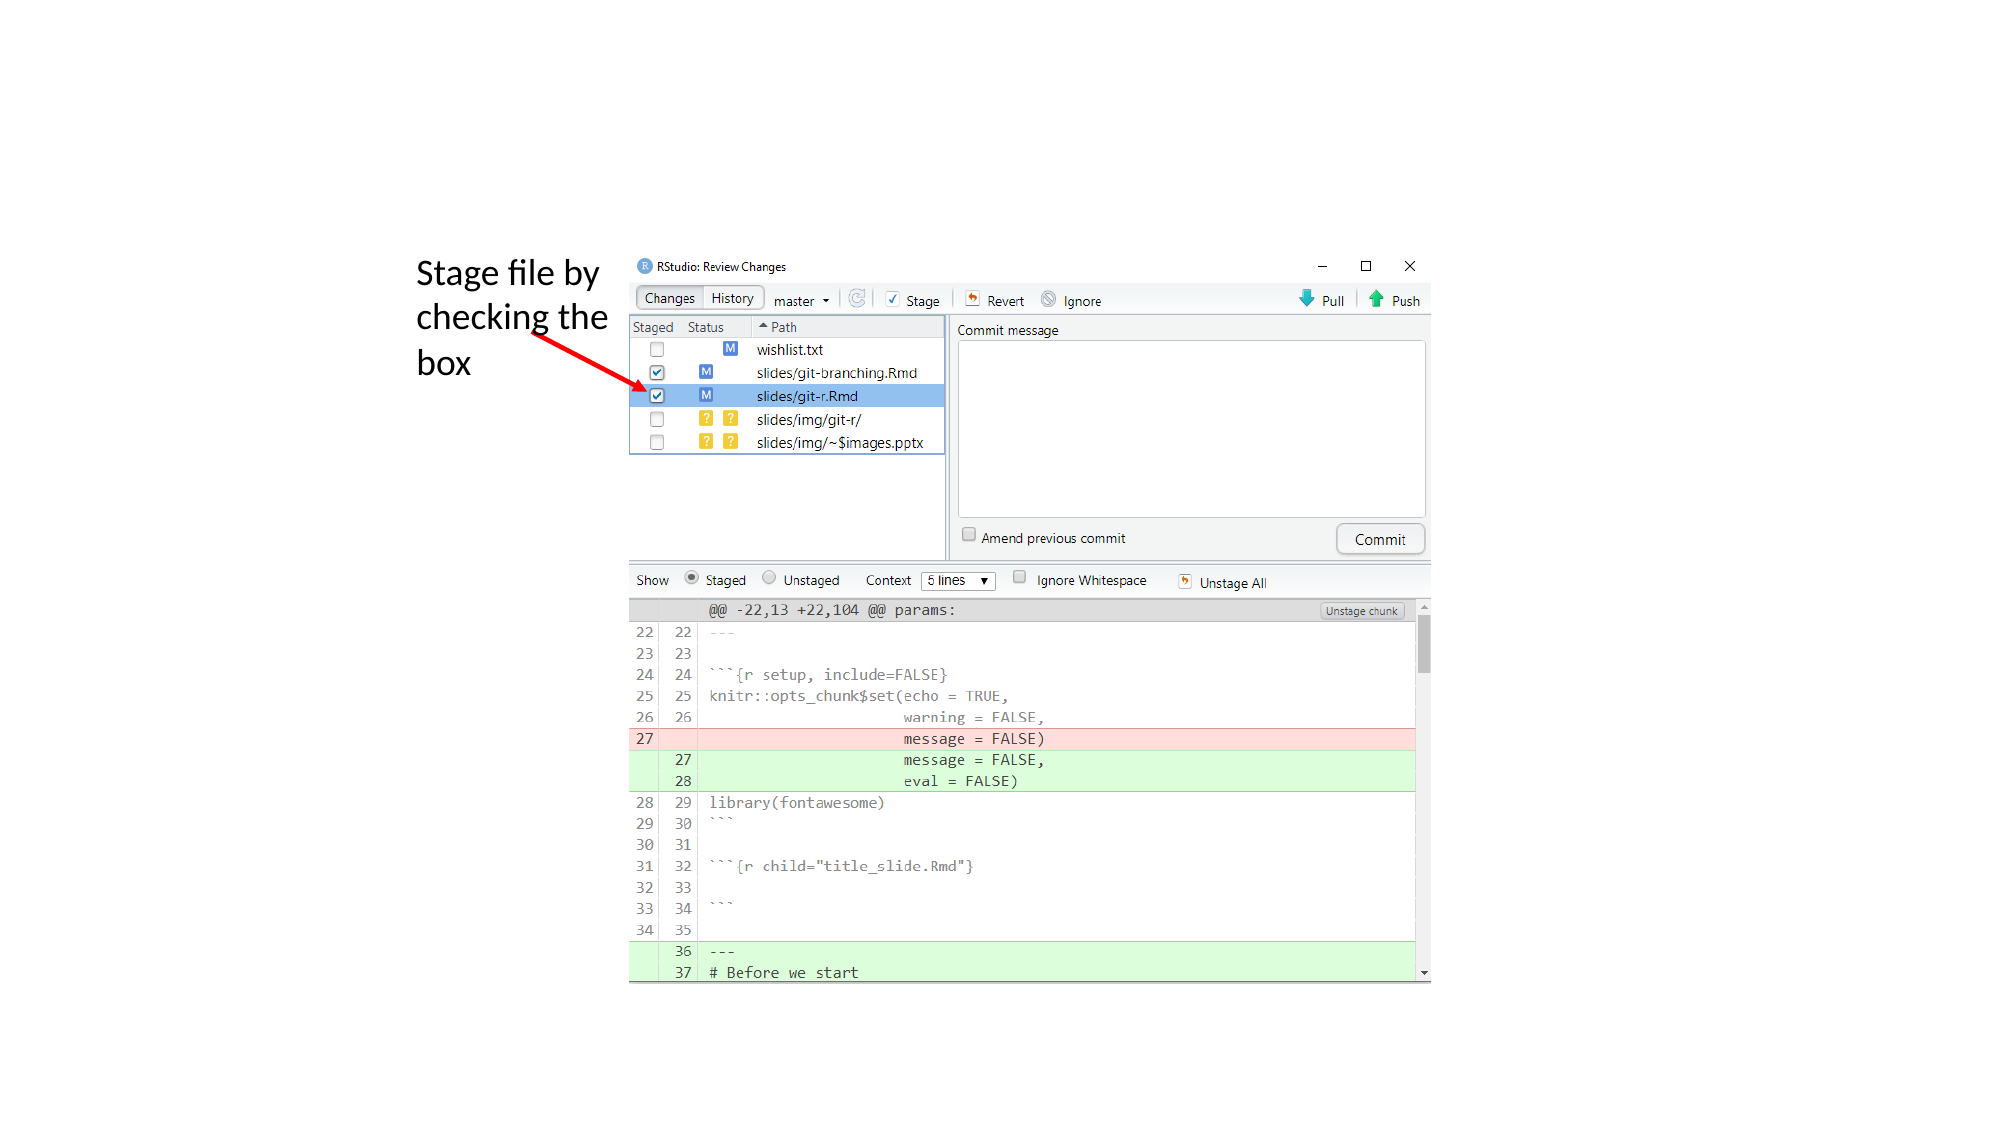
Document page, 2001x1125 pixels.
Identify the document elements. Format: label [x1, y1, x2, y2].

text_box [401, 240, 1431, 984]
